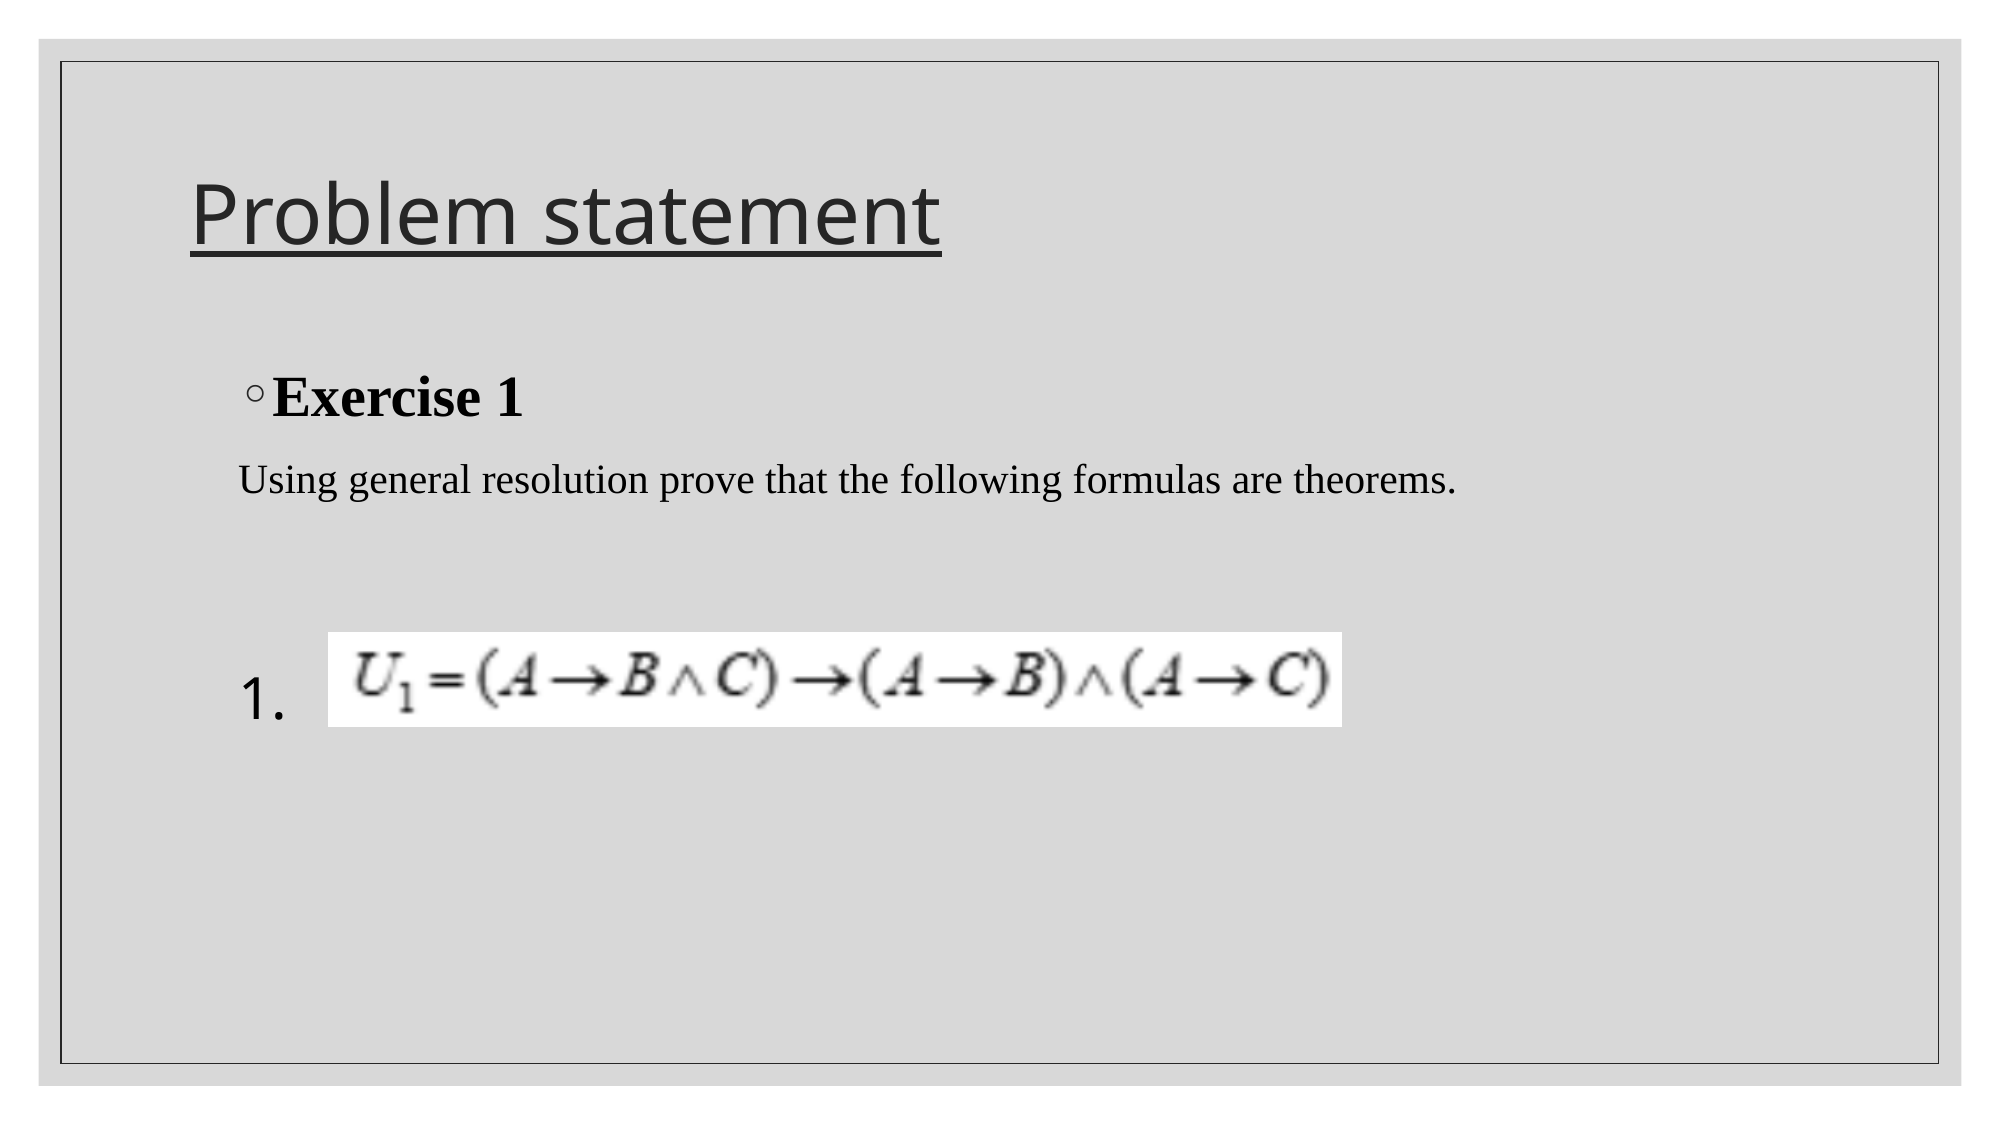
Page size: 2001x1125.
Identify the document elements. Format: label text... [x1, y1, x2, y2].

title Problem statement [174, 105, 1825, 331]
picture [328, 632, 1342, 727]
list Exercise 1 Using general resolution prove that the following formulas are theorems. 1. [223, 343, 1873, 975]
